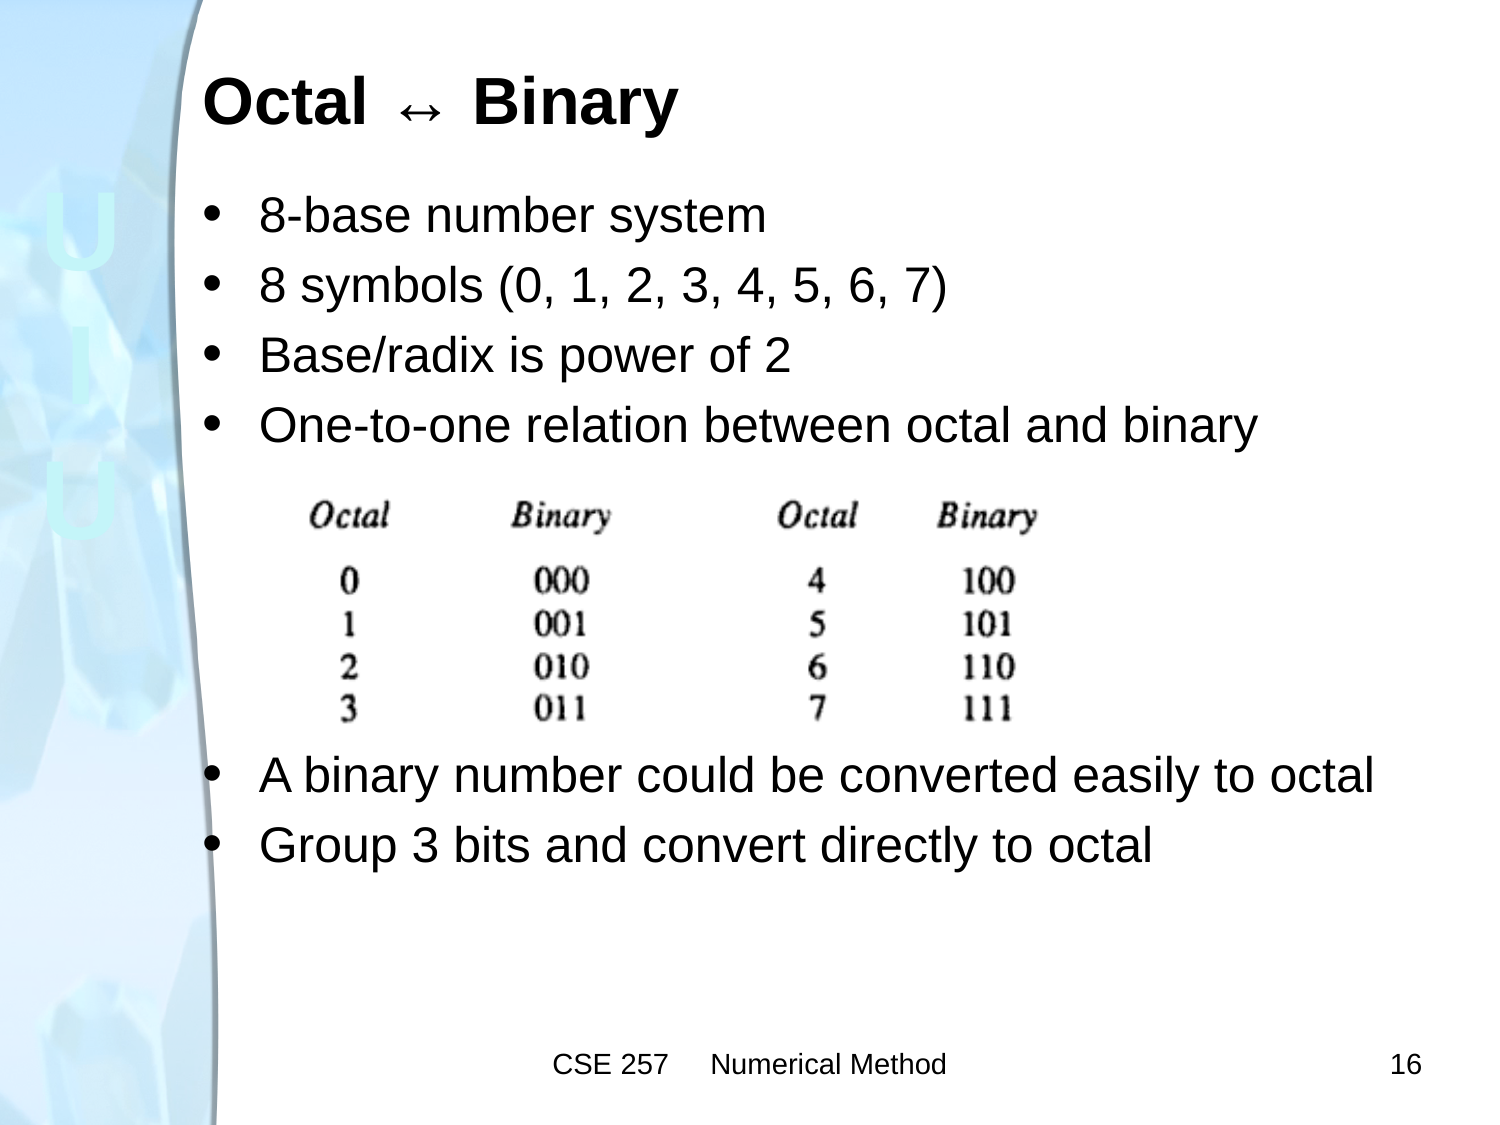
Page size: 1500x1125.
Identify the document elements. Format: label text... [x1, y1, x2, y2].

title Octal ↔ Binary [187, 50, 1390, 150]
list 8-base number system 8 symbols (0, 1, 2, 3, 4, 5, 6, 7) Base/radix is power of 2 One-to-one relation between octal and binary A binary number could be converted easily to octal Group 3 bits and convert directly to octal [187, 174, 1463, 1000]
slide_number 16 [1087, 1037, 1438, 1116]
footer CSE 257 Numerical Method [450, 1037, 1050, 1116]
picture [0, 0, 1500, 1125]
